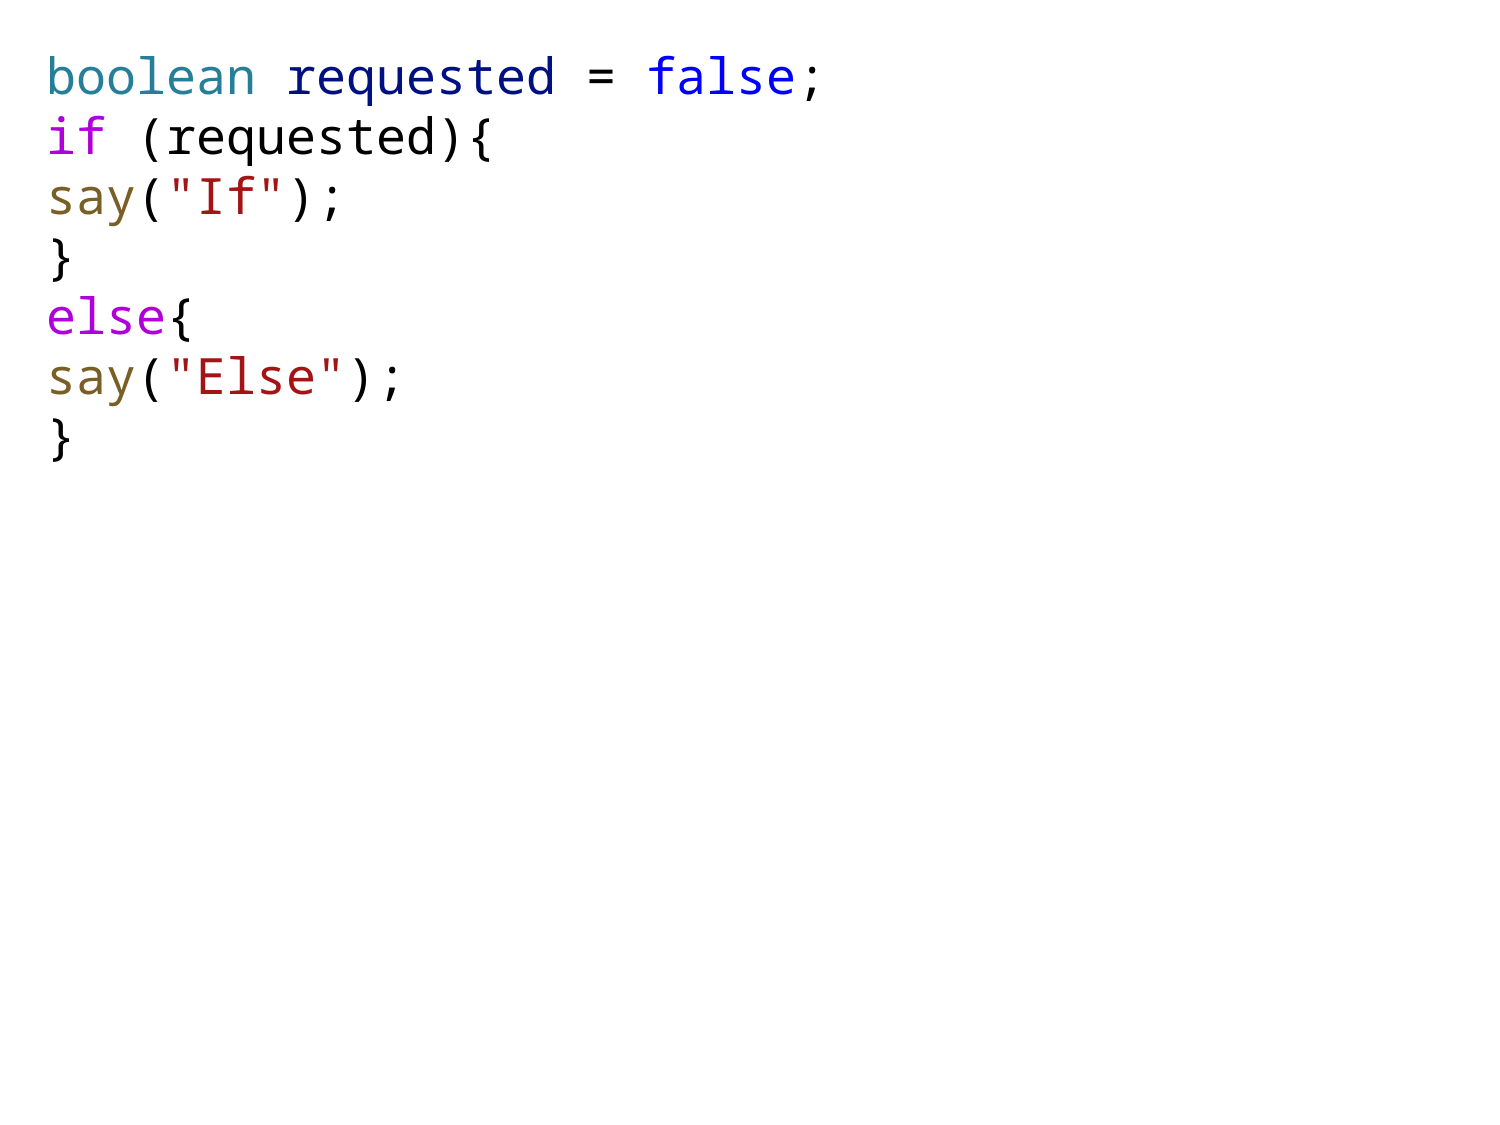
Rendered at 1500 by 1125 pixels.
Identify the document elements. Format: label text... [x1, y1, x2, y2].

text_box boolean requested = false; if (requested){ say("If"); } else{ say("Else"); } [31, 37, 1469, 533]
